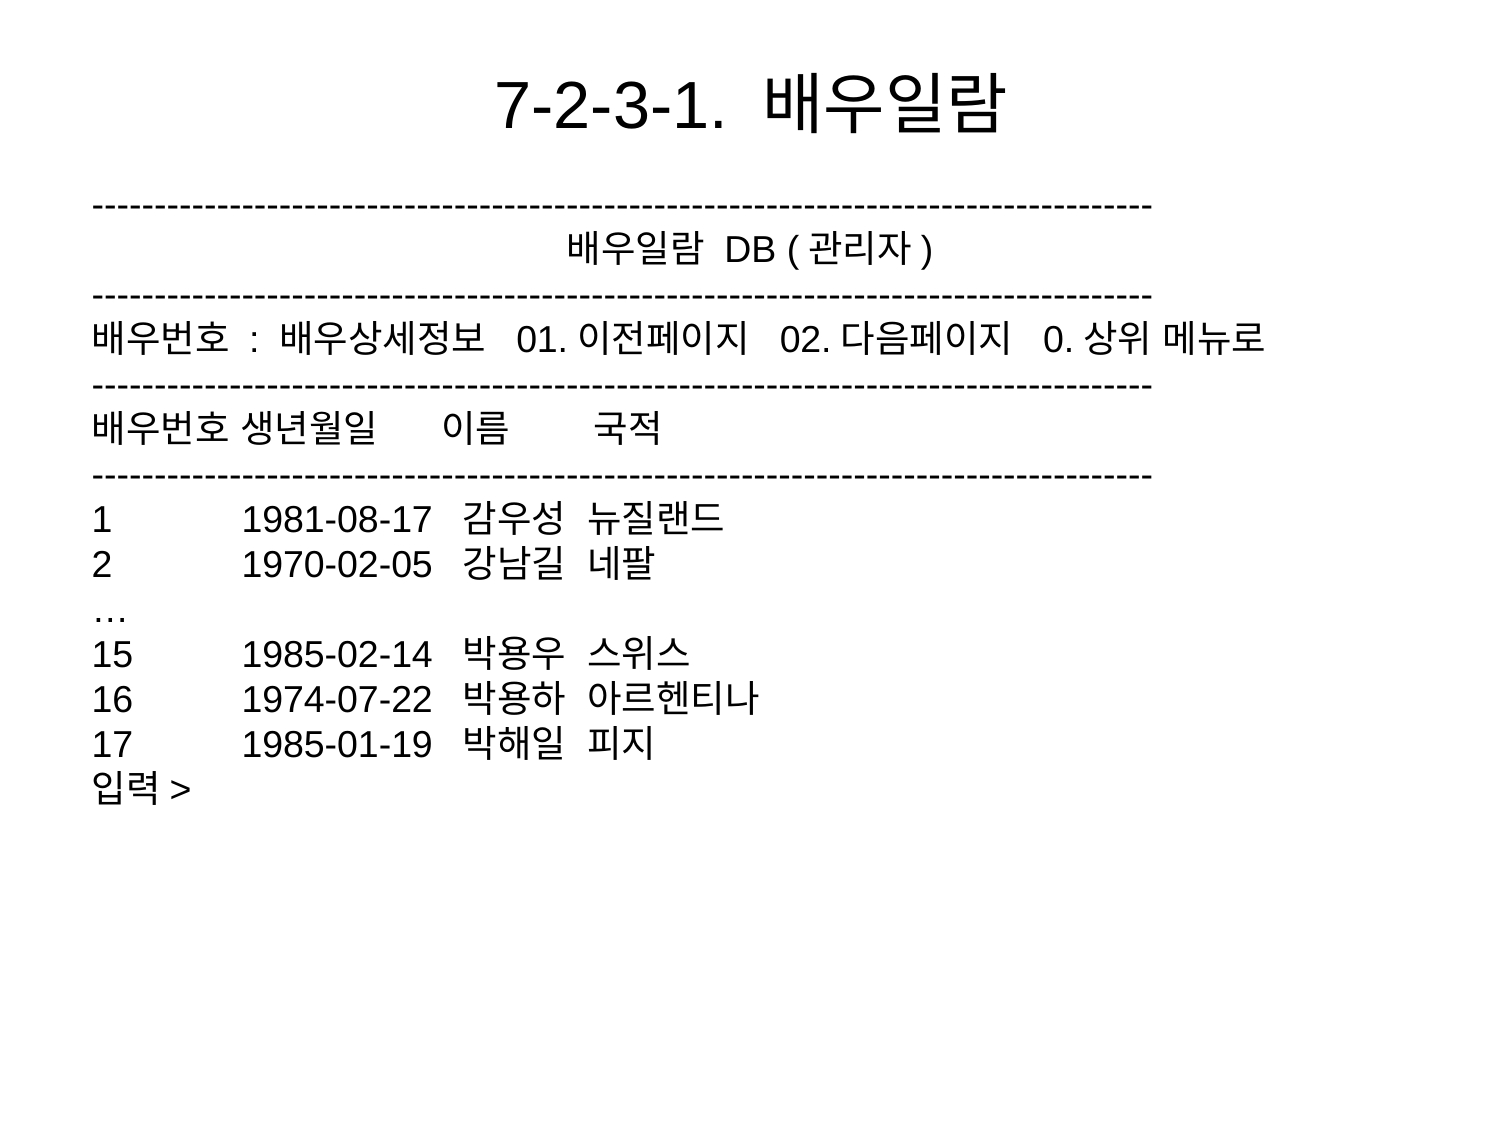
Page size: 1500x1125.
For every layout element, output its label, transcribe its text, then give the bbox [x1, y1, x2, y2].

title 7-2-3-1. 배우일람 [76, 30, 1427, 174]
text_box ------------------------------------------------------------------------------------- 배우일람 DB (관리자) ------------------------------------------------------------------------------------- 배우번호 : 배우상세정보 01.이전페이지 02.다음페이지 0.상위 메뉴로 ------------------------------------------------------------------------------------- 배우번호 생년월일 이름 국적 ------------------------------------------------------------------------------------- 1 1981-08-17 감우성 뉴질랜드 2 1970-02-05 강남길 네팔 … 15 1985-02-14 박용우 스위스 16 1974-07-22 박용하 아르헨티나 17 1985-01-19 박해일 피지 입력> [76, 172, 1424, 965]
